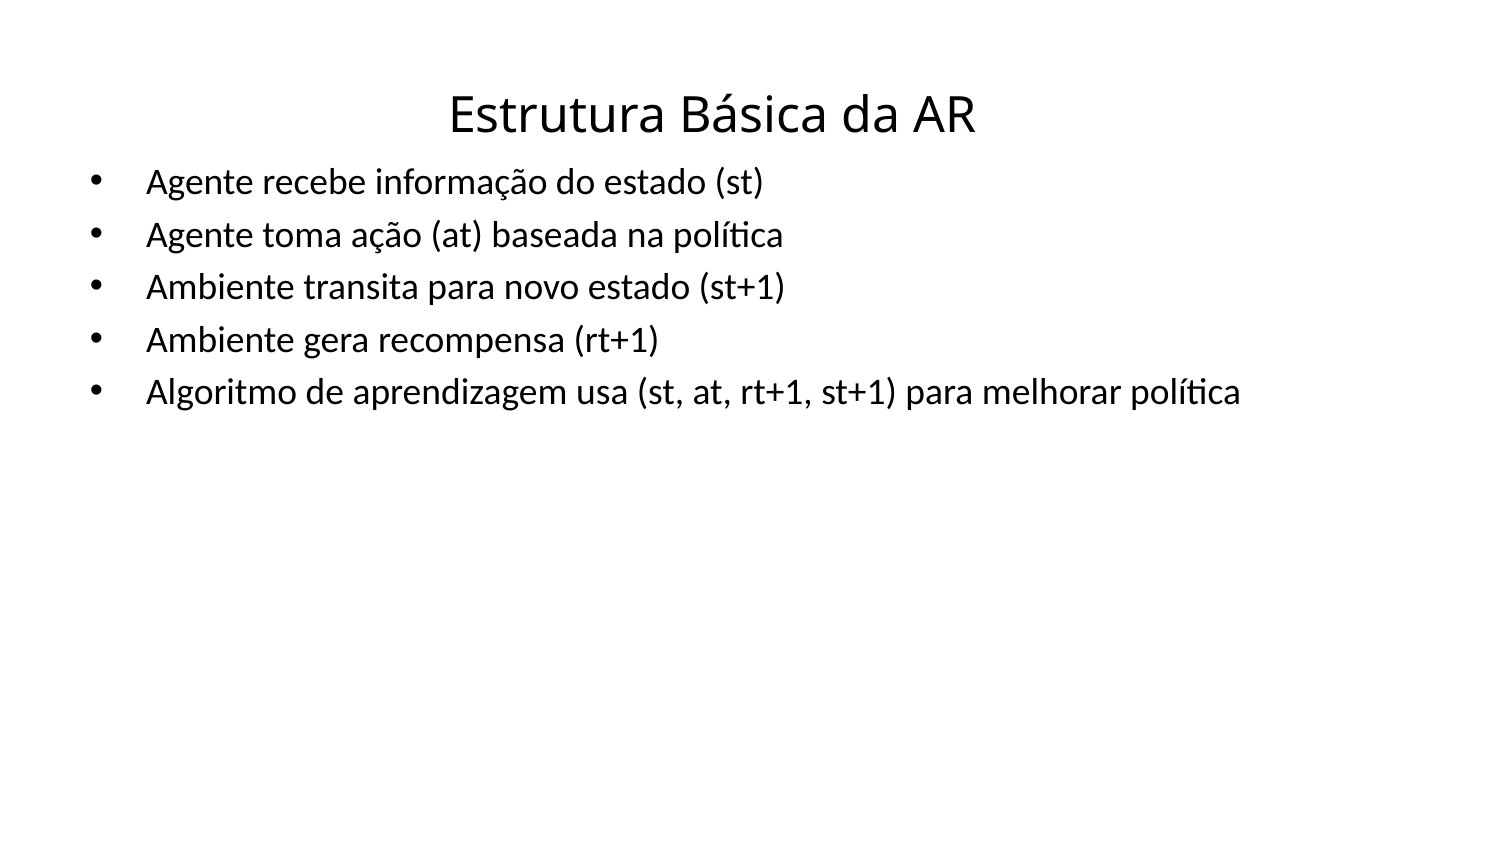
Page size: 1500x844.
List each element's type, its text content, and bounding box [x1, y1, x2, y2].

list Agente recebe informação do estado (st) Agente toma ação (at) baseada na política Ambiente transita para novo estado (st+1) Ambiente gera recompensa (rt+1) Algoritmo de aprendizagem usa (st, at, rt+1, st+1) para melhorar política [75, 150, 1350, 825]
title Estrutura Básica da AR [75, 75, 1350, 150]
